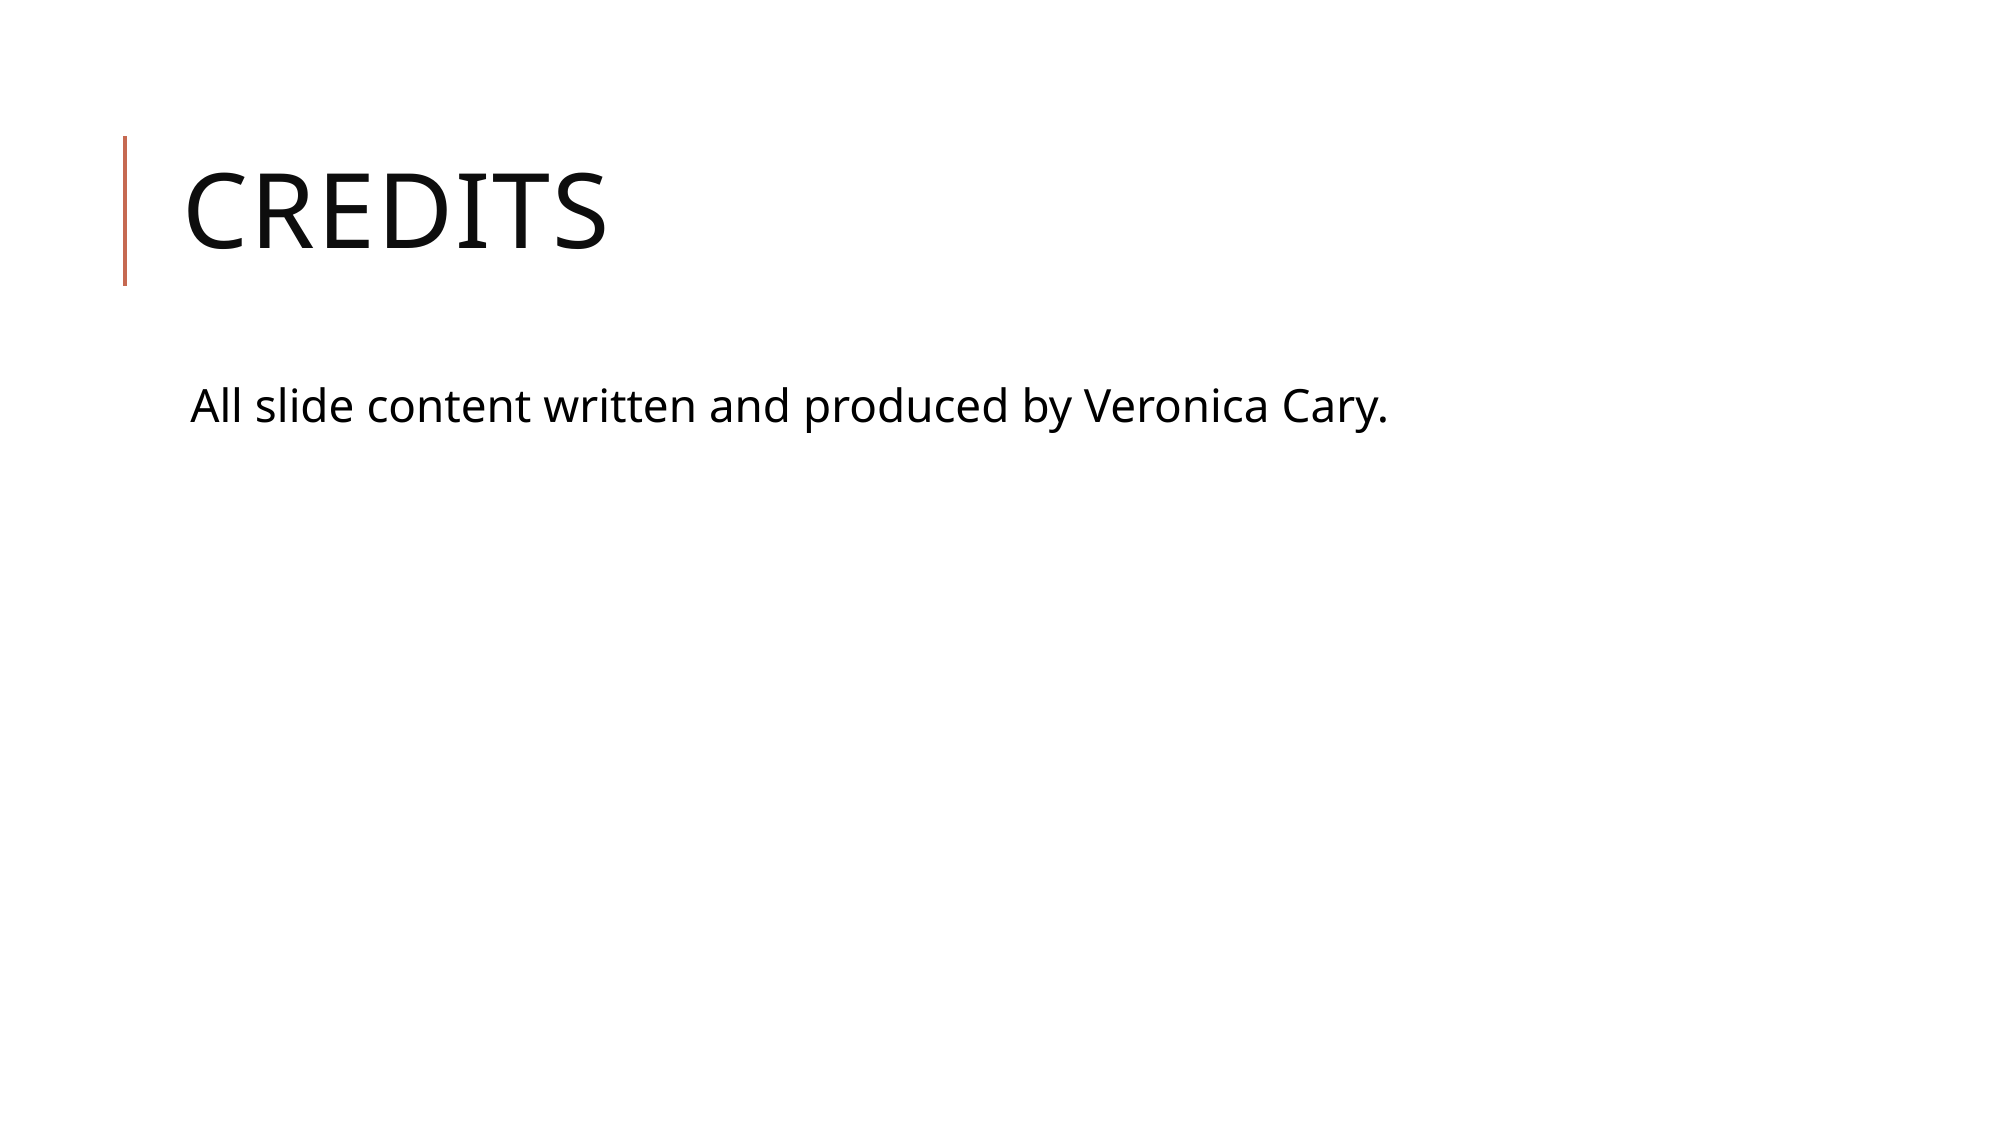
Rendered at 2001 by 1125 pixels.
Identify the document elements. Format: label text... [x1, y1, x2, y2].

list All slide content written and produced by Veronica Cary. [168, 375, 1763, 1035]
title Credits [168, 96, 1763, 342]
